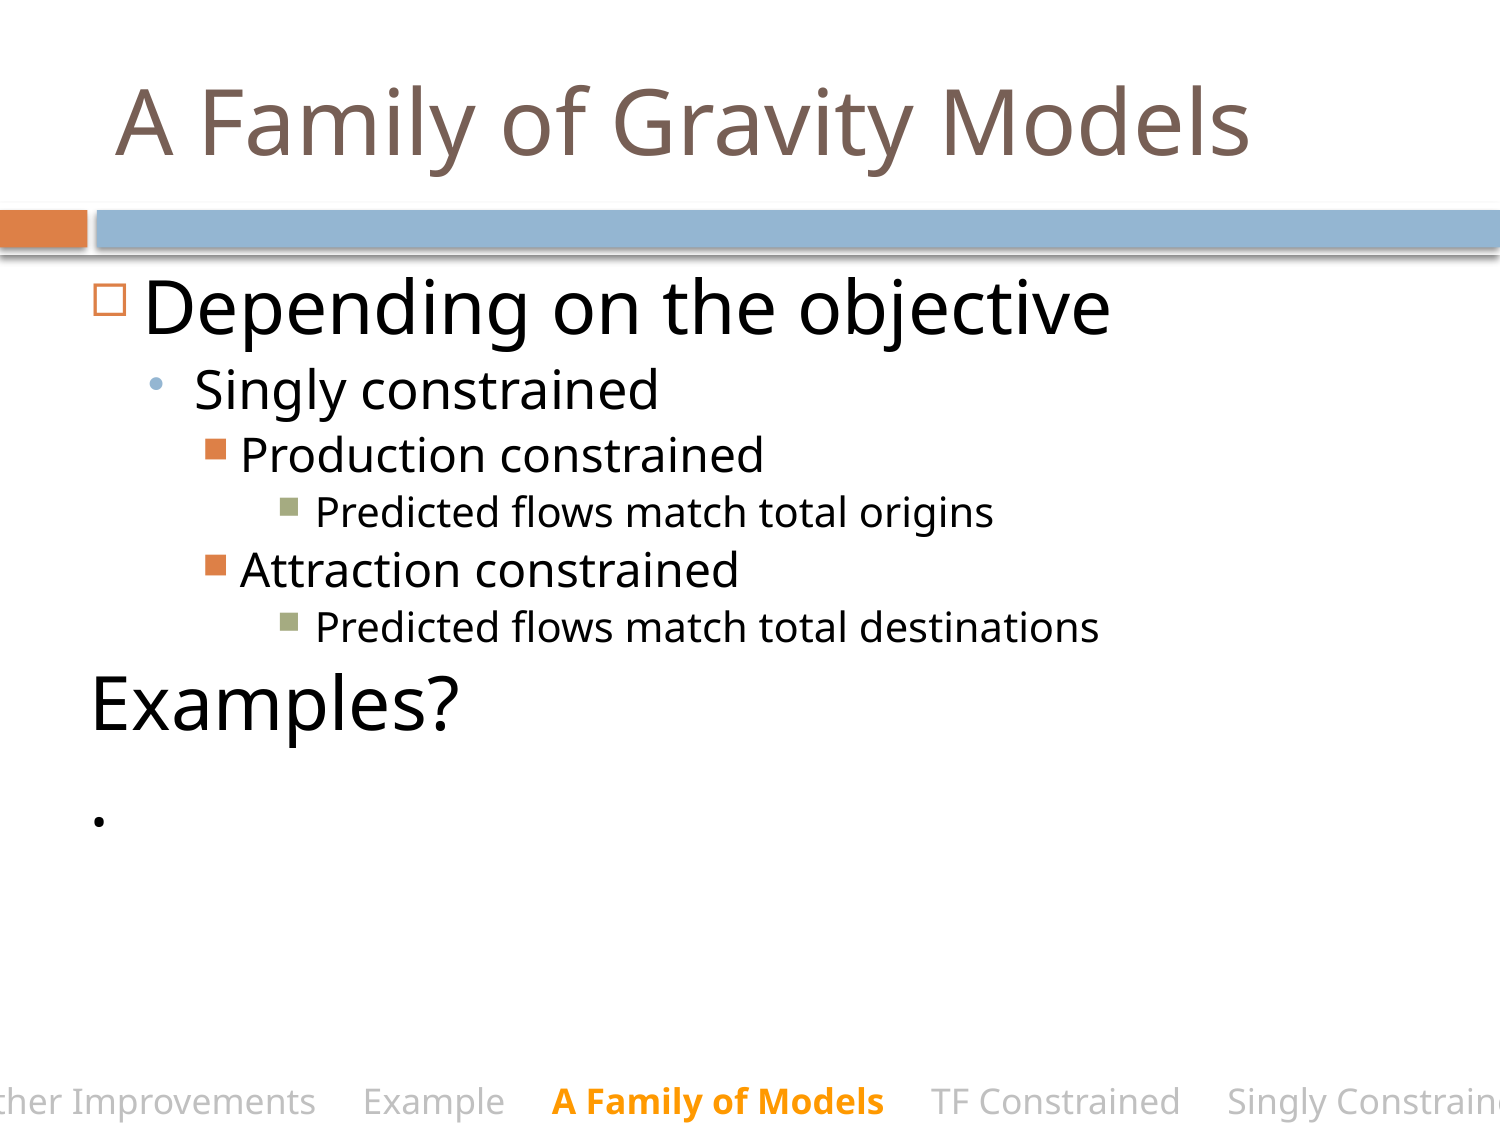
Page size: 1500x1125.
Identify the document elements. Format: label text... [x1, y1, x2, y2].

text_box Other Improvements Example A Family of Models TF Constrained Singly Constrained [0, 1071, 1500, 1125]
title A Family of Gravity Models [100, 37, 1438, 200]
list Depending on the objective Singly constrained Production constrained Predicted flows match total origins Attraction constrained Predicted flows match total destinations Examples? . [75, 262, 1425, 1055]
